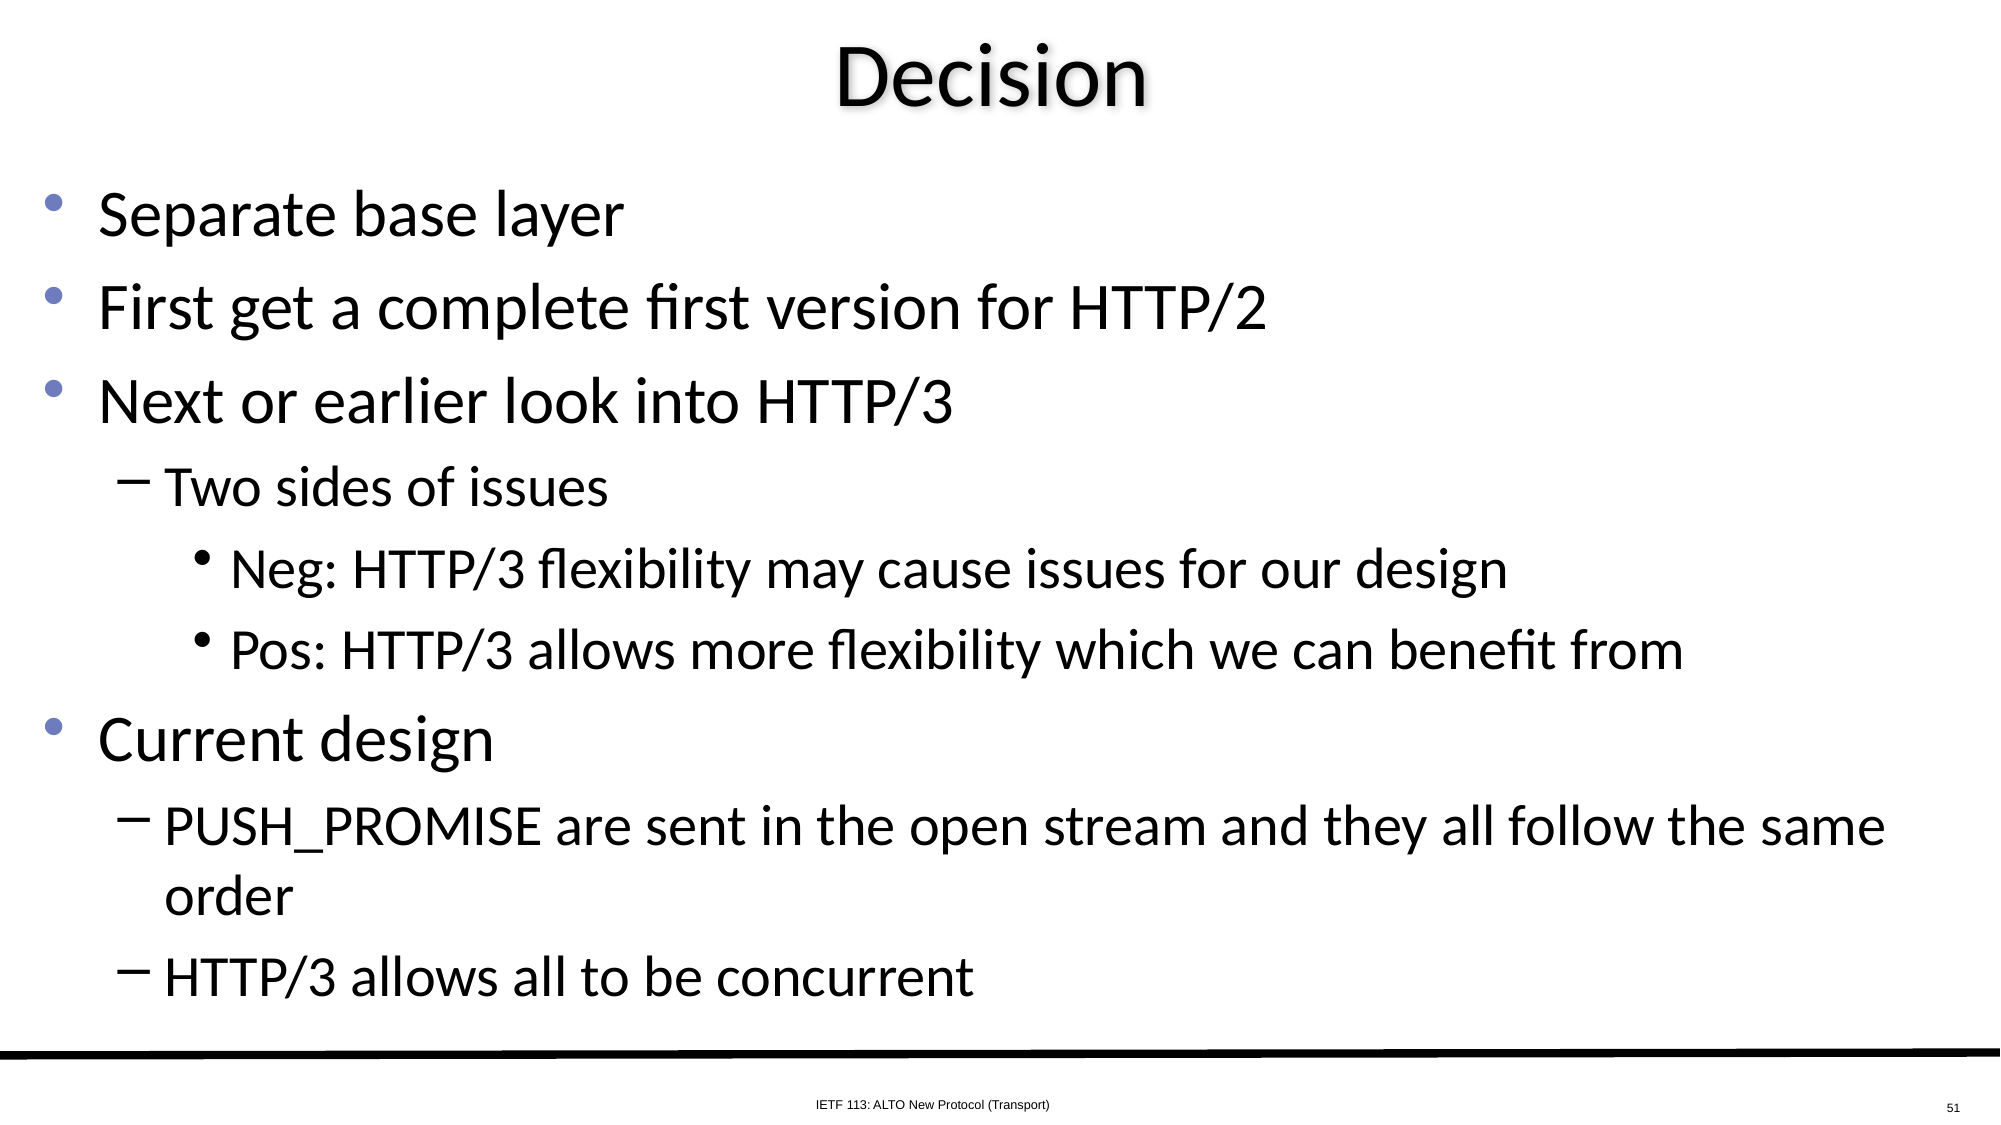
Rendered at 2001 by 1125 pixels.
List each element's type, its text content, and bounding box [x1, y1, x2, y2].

title Decision [55, 13, 1930, 127]
list Separate base layer First get a complete first version for HTTP/2 Next or earlier look into HTTP/3 Two sides of issues Neg: HTTP/3 flexibility may cause issues for our design Pos: HTTP/3 allows more flexibility which we can benefit from Current design PUSH_PROMISE are sent in the open stream and they all follow the same order HTTP/3 allows all to be concurrent [27, 162, 1965, 1038]
